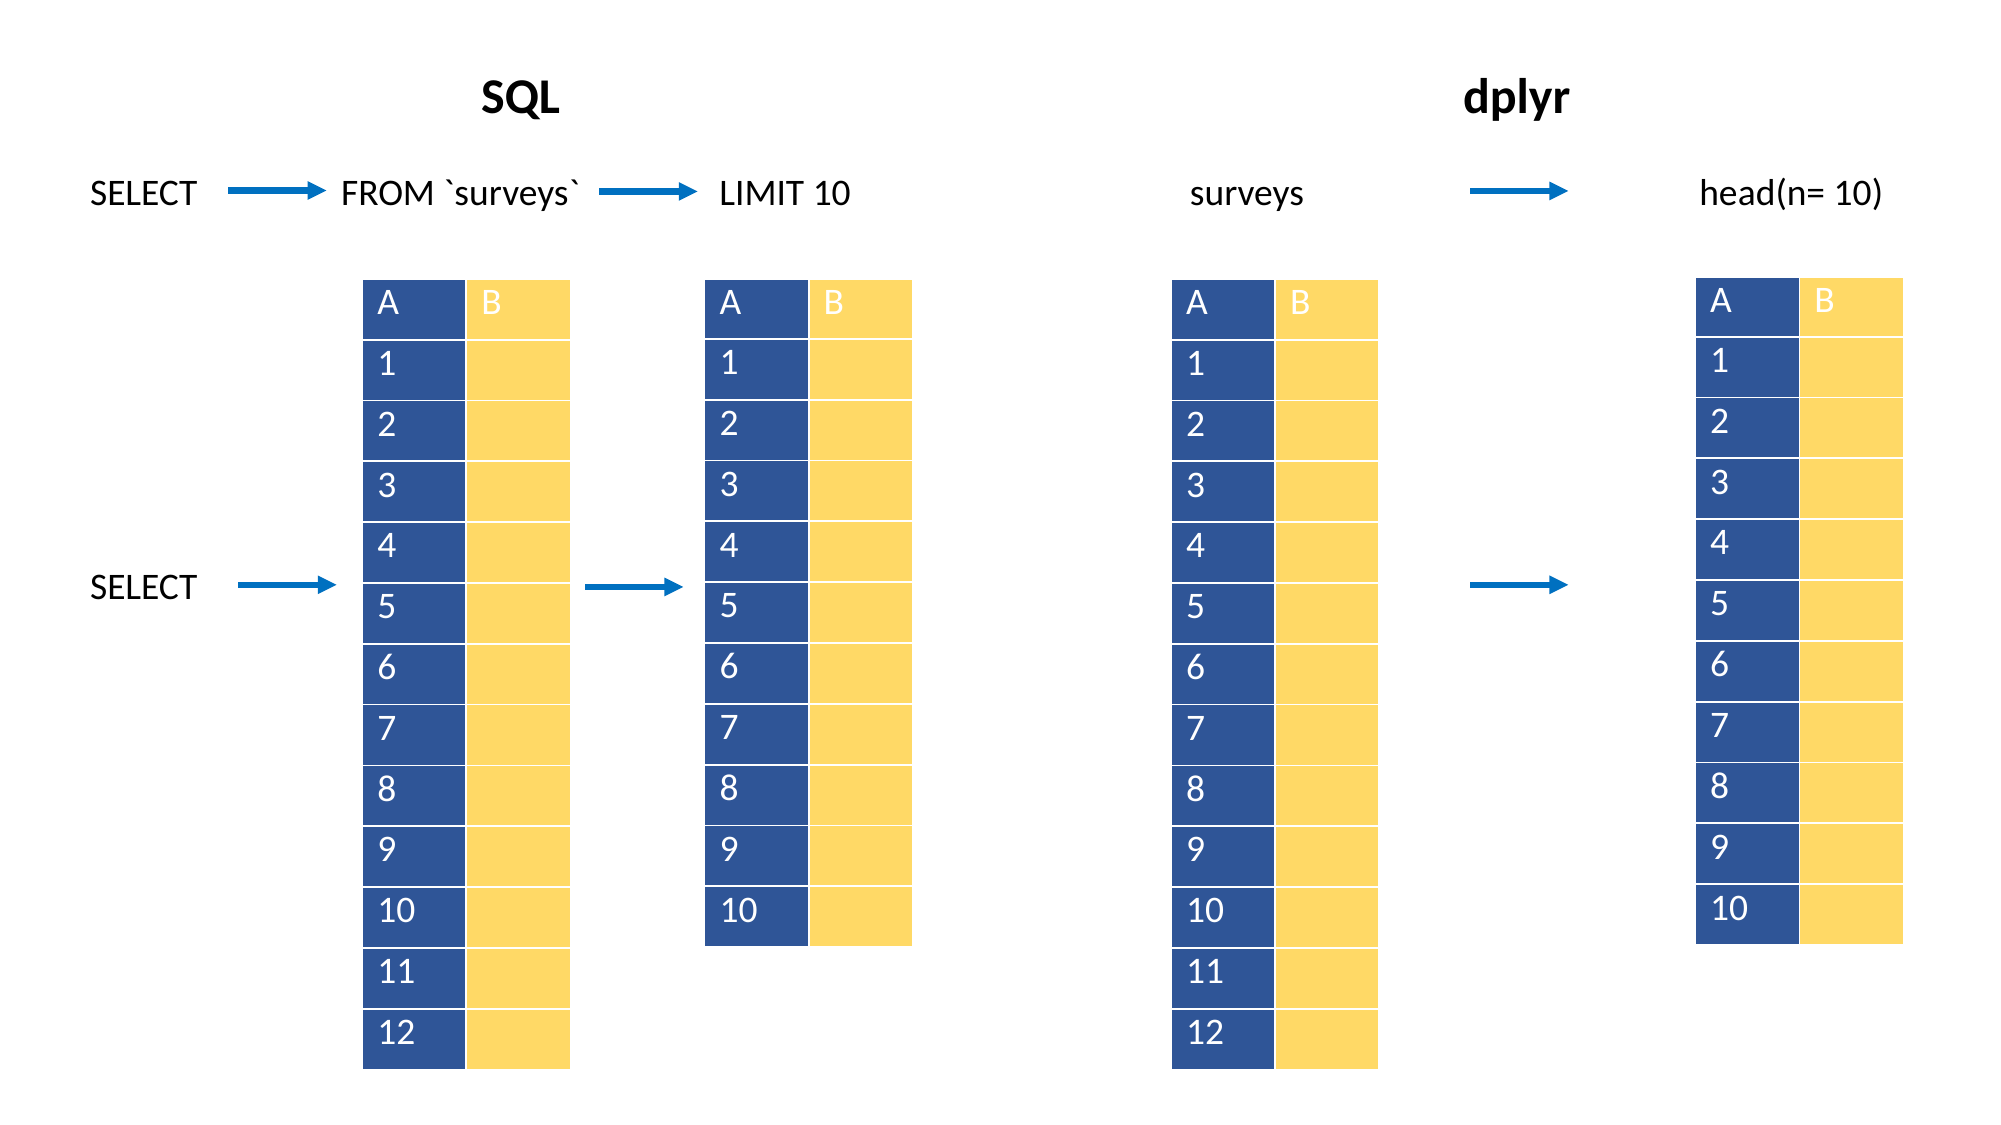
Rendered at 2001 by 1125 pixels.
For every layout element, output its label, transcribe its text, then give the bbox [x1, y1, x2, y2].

text_box LIMIT 10 [704, 160, 876, 221]
table_cell 10 [1696, 885, 1799, 944]
table_cell 4 [1172, 523, 1274, 582]
table_cell 7 [1696, 703, 1799, 762]
table_cell [1276, 766, 1378, 825]
table_cell [810, 826, 912, 885]
table_cell [1800, 763, 1903, 822]
table_cell [1800, 338, 1903, 397]
table_cell [1800, 703, 1903, 762]
text_box SELECT [75, 554, 229, 615]
table_cell 11 [363, 949, 465, 1008]
table_cell [1800, 398, 1903, 457]
table_cell [1276, 949, 1378, 1008]
table_cell 12 [363, 1010, 465, 1069]
table_cell [1276, 401, 1378, 460]
table_cell [1800, 824, 1903, 883]
table_cell 5 [1696, 581, 1799, 640]
text_box SQL [466, 56, 578, 132]
table_header A [1696, 278, 1799, 336]
table_cell 7 [363, 705, 465, 765]
text_box surveys [1175, 160, 1329, 221]
table_cell [467, 1010, 570, 1069]
table_cell [467, 584, 570, 643]
table_cell [467, 949, 570, 1008]
table_cell 6 [363, 645, 465, 704]
table_cell [810, 644, 912, 703]
table_cell [467, 341, 570, 400]
text_box head(n= 10) [1684, 160, 1904, 221]
table_cell [467, 766, 570, 825]
table_cell 2 [705, 401, 808, 460]
table_cell 5 [1172, 584, 1274, 643]
table_cell [810, 340, 912, 399]
table_cell 7 [1172, 705, 1274, 765]
table_cell [1800, 520, 1903, 579]
table_cell 3 [1172, 462, 1274, 521]
table_cell [810, 461, 912, 520]
table_cell 4 [705, 522, 808, 581]
table_cell [1276, 341, 1378, 400]
table_cell 6 [1172, 645, 1274, 704]
table_cell 5 [705, 583, 808, 642]
table_cell 8 [363, 766, 465, 825]
text_box dplyr [1448, 56, 1619, 132]
table_cell 4 [1696, 520, 1799, 579]
table_cell [1276, 584, 1378, 643]
table_cell 2 [1172, 401, 1274, 460]
table_cell 6 [705, 644, 808, 703]
table_cell 12 [1172, 1010, 1274, 1069]
table_cell 5 [363, 584, 465, 643]
table_cell 9 [363, 827, 465, 886]
table_header A [1172, 280, 1274, 339]
table_cell [467, 705, 570, 765]
table_cell [467, 401, 570, 460]
table_cell 2 [363, 401, 465, 460]
table_cell [1800, 459, 1903, 518]
table_cell [1276, 462, 1378, 521]
table_cell 8 [1172, 766, 1274, 825]
text_box SELECT [75, 160, 229, 221]
table_cell 6 [1696, 642, 1799, 701]
table_cell [467, 523, 570, 582]
table_cell [810, 705, 912, 764]
table_cell 9 [1172, 827, 1274, 886]
table_header B [810, 280, 912, 338]
table_cell 3 [1696, 459, 1799, 518]
table_cell [1276, 1010, 1378, 1069]
table_cell 1 [363, 341, 465, 400]
table_header A [363, 280, 465, 339]
table_header A [705, 280, 808, 338]
table_header B [467, 280, 570, 339]
table_cell [1800, 581, 1903, 640]
table_cell [1800, 885, 1903, 944]
table_cell [810, 401, 912, 460]
table_cell 1 [705, 340, 808, 399]
table_cell [1276, 705, 1378, 765]
table_cell 1 [1696, 338, 1799, 397]
table_cell 1 [1172, 341, 1274, 400]
table_cell 3 [363, 462, 465, 521]
table_cell 8 [1696, 763, 1799, 822]
table_cell [810, 887, 912, 946]
text_box FROM `surveys` [326, 160, 607, 221]
table_cell [810, 766, 912, 825]
table_cell [810, 522, 912, 581]
table_header B [1276, 280, 1378, 339]
table_cell 4 [363, 523, 465, 582]
table_cell [467, 645, 570, 704]
table_cell 8 [705, 766, 808, 825]
table_cell [1800, 642, 1903, 701]
table_cell 9 [705, 826, 808, 885]
table_cell [467, 888, 570, 947]
table_cell [810, 583, 912, 642]
table_cell [467, 827, 570, 886]
table_cell 11 [1172, 949, 1274, 1008]
table_cell 10 [1172, 888, 1274, 947]
table_cell 3 [705, 461, 808, 520]
table_cell 10 [705, 887, 808, 946]
table_cell [1276, 645, 1378, 704]
table_cell [1276, 827, 1378, 886]
table_cell 7 [705, 705, 808, 764]
table_cell [467, 462, 570, 521]
table_cell 10 [363, 888, 465, 947]
table_cell [1276, 888, 1378, 947]
table_cell [1276, 523, 1378, 582]
table_header B [1800, 278, 1903, 336]
table_cell 2 [1696, 398, 1799, 457]
table_cell 9 [1696, 824, 1799, 883]
